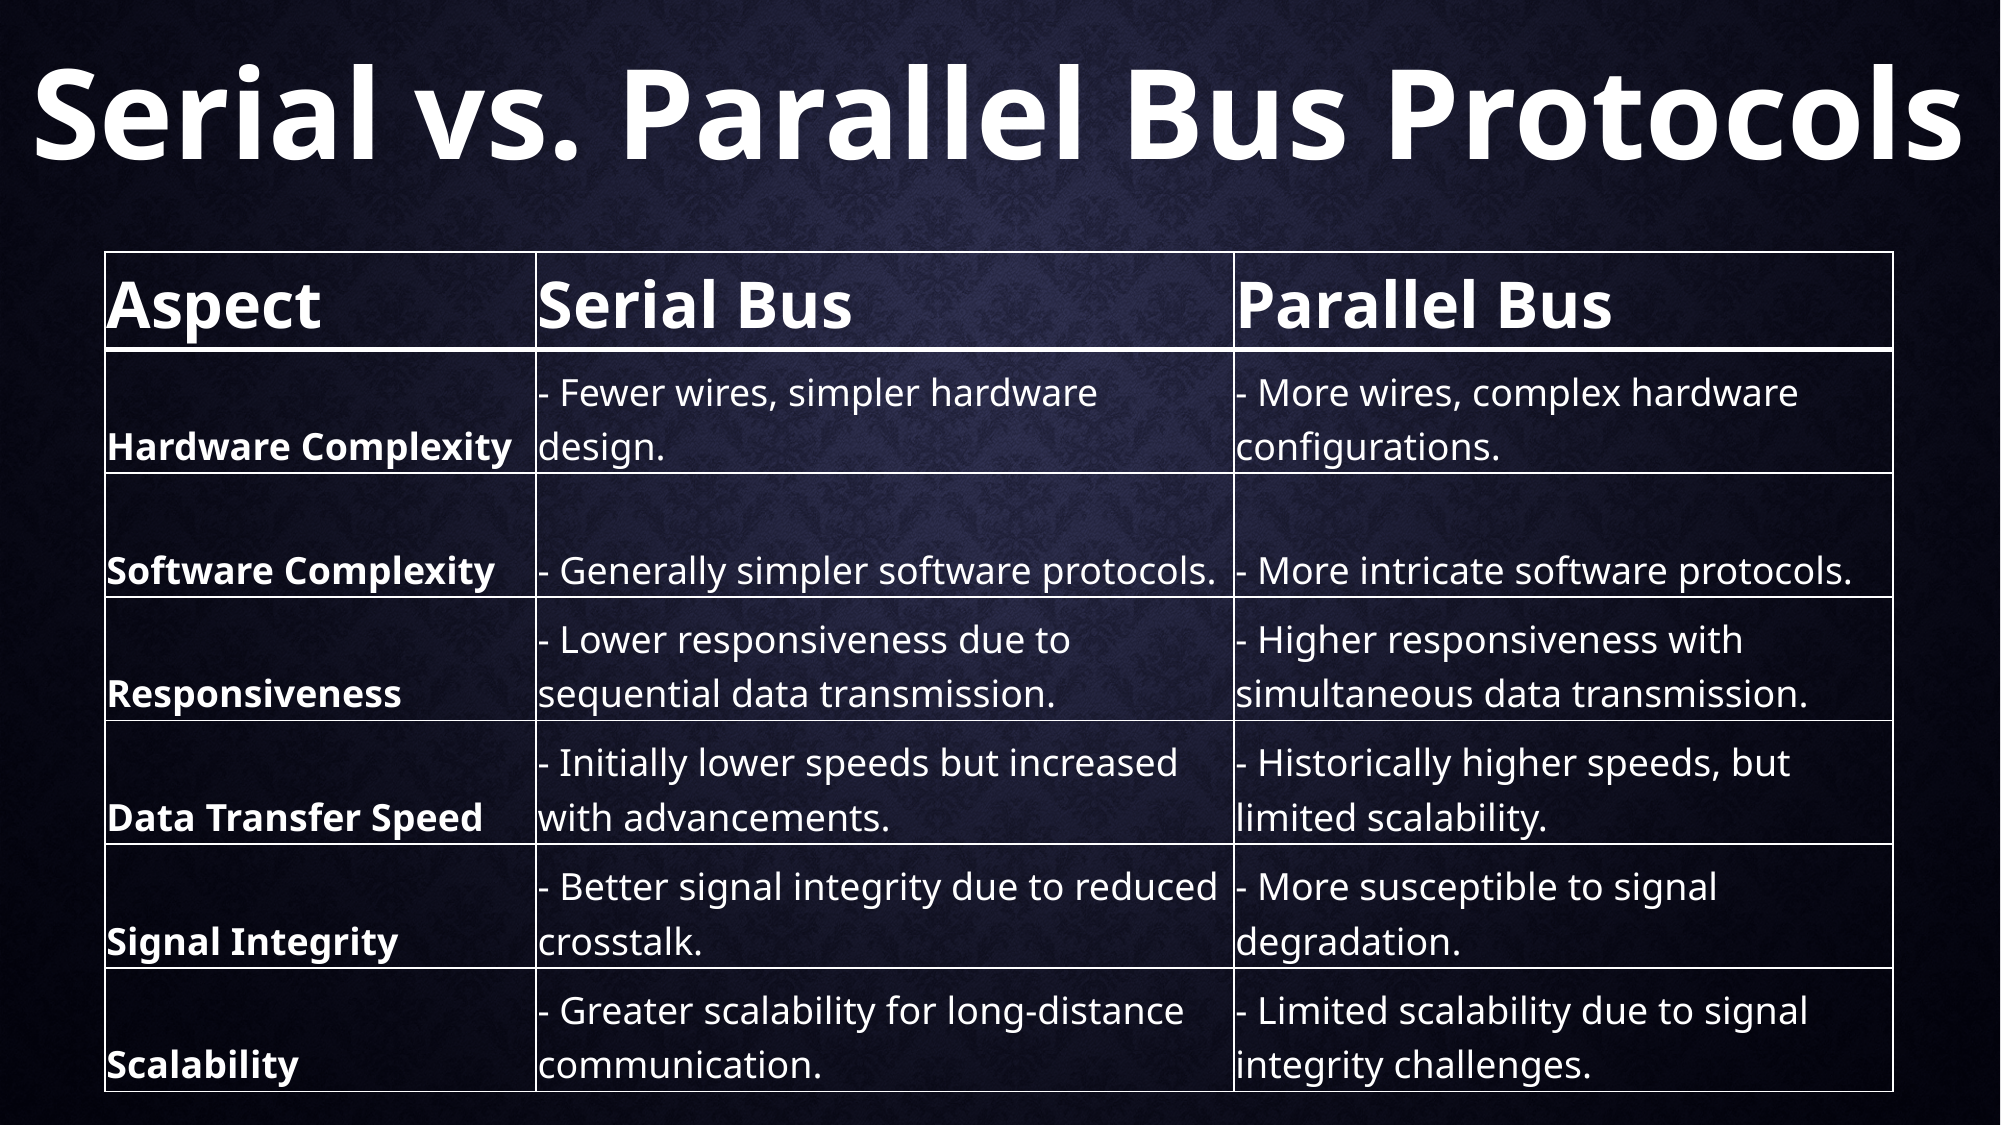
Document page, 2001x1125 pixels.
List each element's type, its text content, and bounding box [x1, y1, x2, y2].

title Serial vs. Parallel Bus Protocols [15, 73, 1984, 166]
table_cell Data Transfer Speed [106, 721, 535, 843]
table_cell Hardware Complexity [106, 352, 535, 472]
table_cell Scalability [106, 969, 535, 1091]
table_cell - Lower responsiveness due to sequential data transmission. [537, 598, 1233, 720]
table_cell - Historically higher speeds, but limited scalability. [1235, 721, 1892, 843]
table_cell - Generally simpler software protocols. [537, 474, 1233, 596]
table_cell - Limited scalability due to signal integrity challenges. [1235, 969, 1892, 1091]
table_cell - Initially lower speeds but increased with advancements. [537, 721, 1233, 843]
table_cell - More wires, complex hardware configurations. [1235, 352, 1892, 472]
table_cell - Better signal integrity due to reduced crosstalk. [537, 845, 1233, 967]
table_cell - Fewer wires, simpler hardware design. [537, 352, 1233, 472]
table_cell - More intricate software protocols. [1235, 474, 1892, 596]
table_cell - Greater scalability for long-distance communication. [537, 969, 1233, 1091]
table_cell - Higher responsiveness with simultaneous data transmission. [1235, 598, 1892, 720]
table_cell - More susceptible to signal degradation. [1235, 845, 1892, 967]
table_cell Responsiveness [106, 598, 535, 720]
table_header Serial Bus [537, 253, 1233, 347]
table_header Parallel Bus [1235, 253, 1892, 347]
table_header Aspect [106, 253, 535, 347]
table_cell Software Complexity [106, 474, 535, 596]
table_cell Signal Integrity [106, 845, 535, 967]
